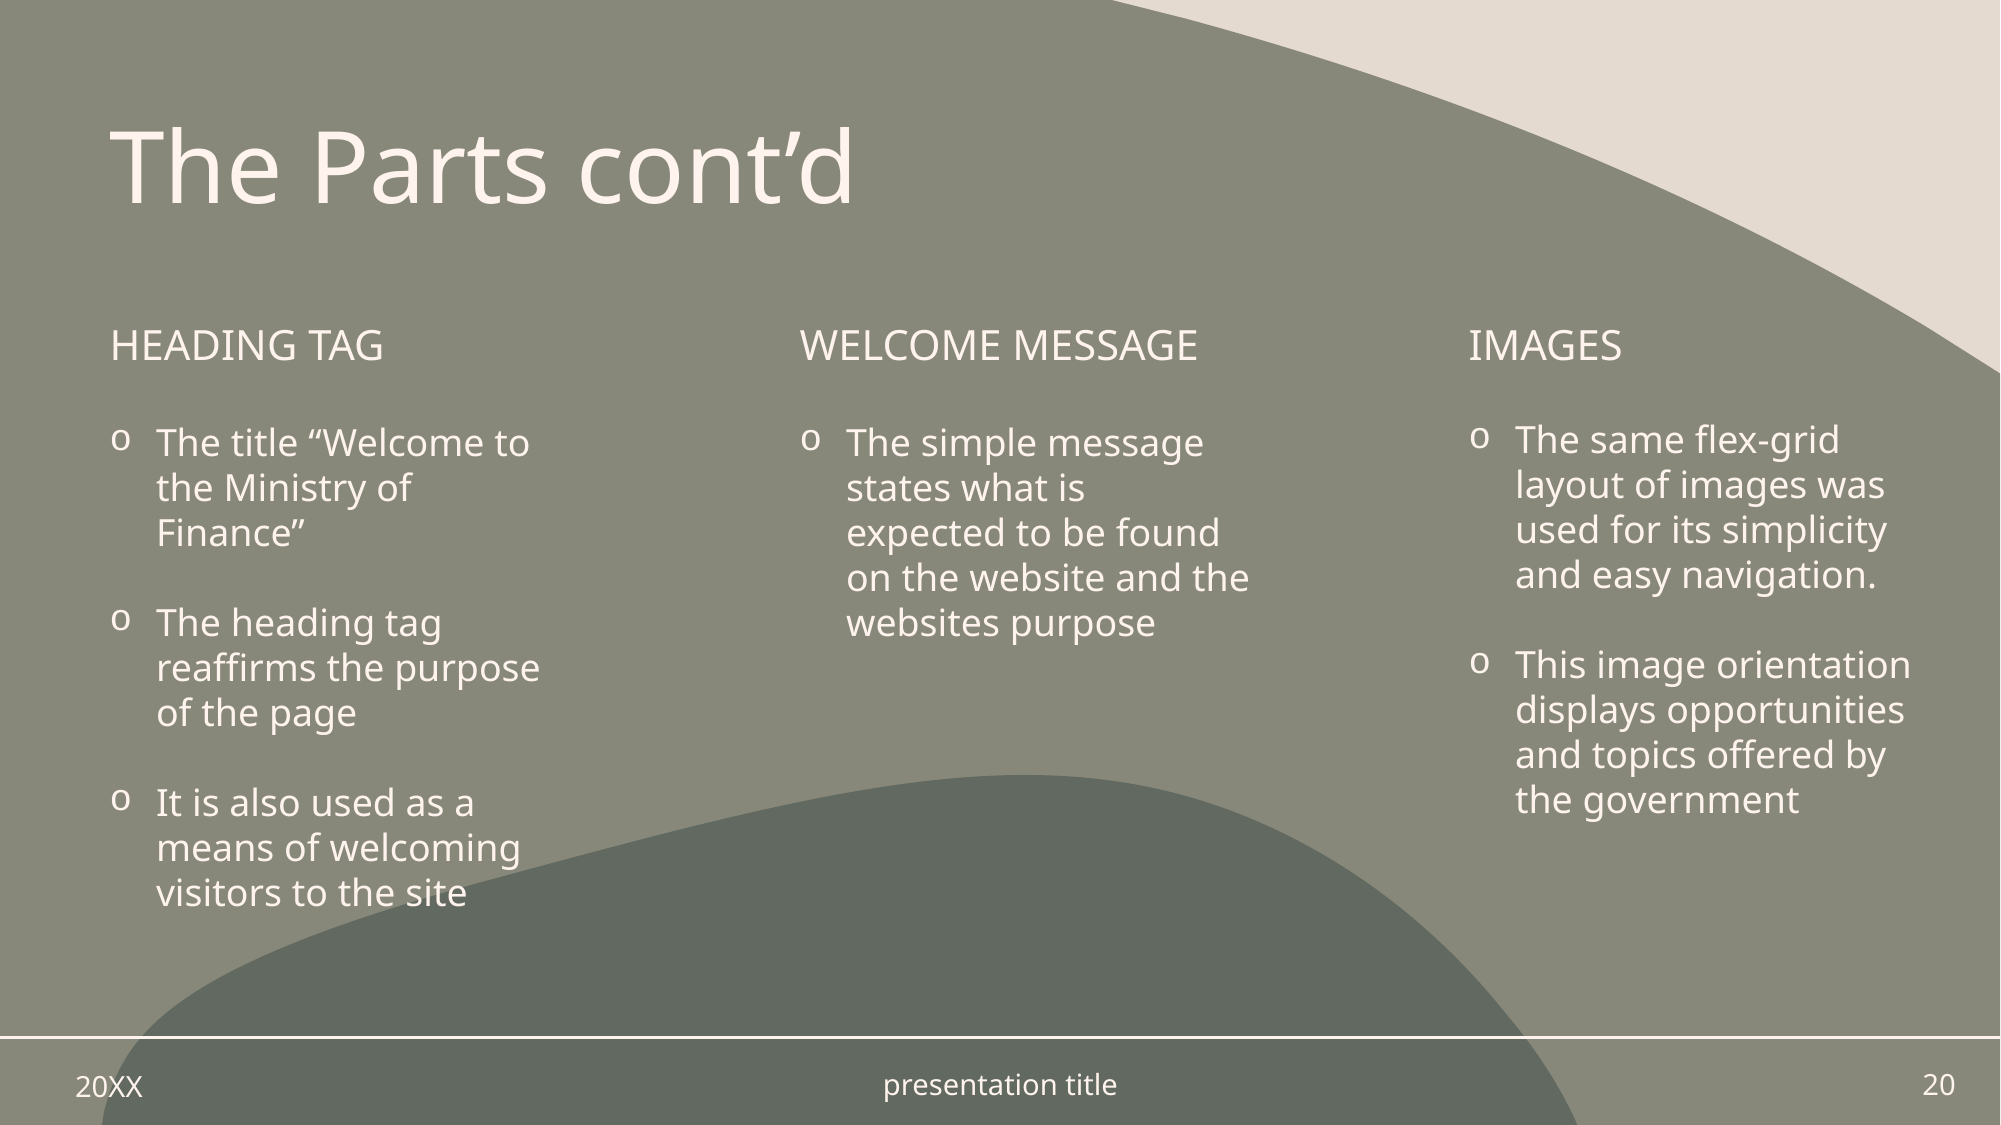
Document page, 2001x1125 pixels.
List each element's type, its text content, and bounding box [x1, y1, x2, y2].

slide_number 20XX [60, 1060, 222, 1112]
list The simple message states what is expected to be found on the website and the websites purpose [784, 410, 1268, 1016]
footer presentation title [718, 1060, 1283, 1112]
title The Parts cont’d [94, 115, 1820, 227]
list Images [1453, 313, 1937, 380]
list The title “Welcome to the Ministry of Finance” The heading tag reaffirms the purpose of the page It is also used as a means of welcoming visitors to the site [94, 410, 578, 1016]
list Welcome message [784, 313, 1364, 380]
slide_number 20 [1808, 1060, 1971, 1112]
list Heading tag [94, 313, 674, 380]
list The same flex-grid layout of images was used for its simplicity and easy navigation. This image orientation displays opportunities and topics offered by the government [1453, 408, 1937, 1014]
